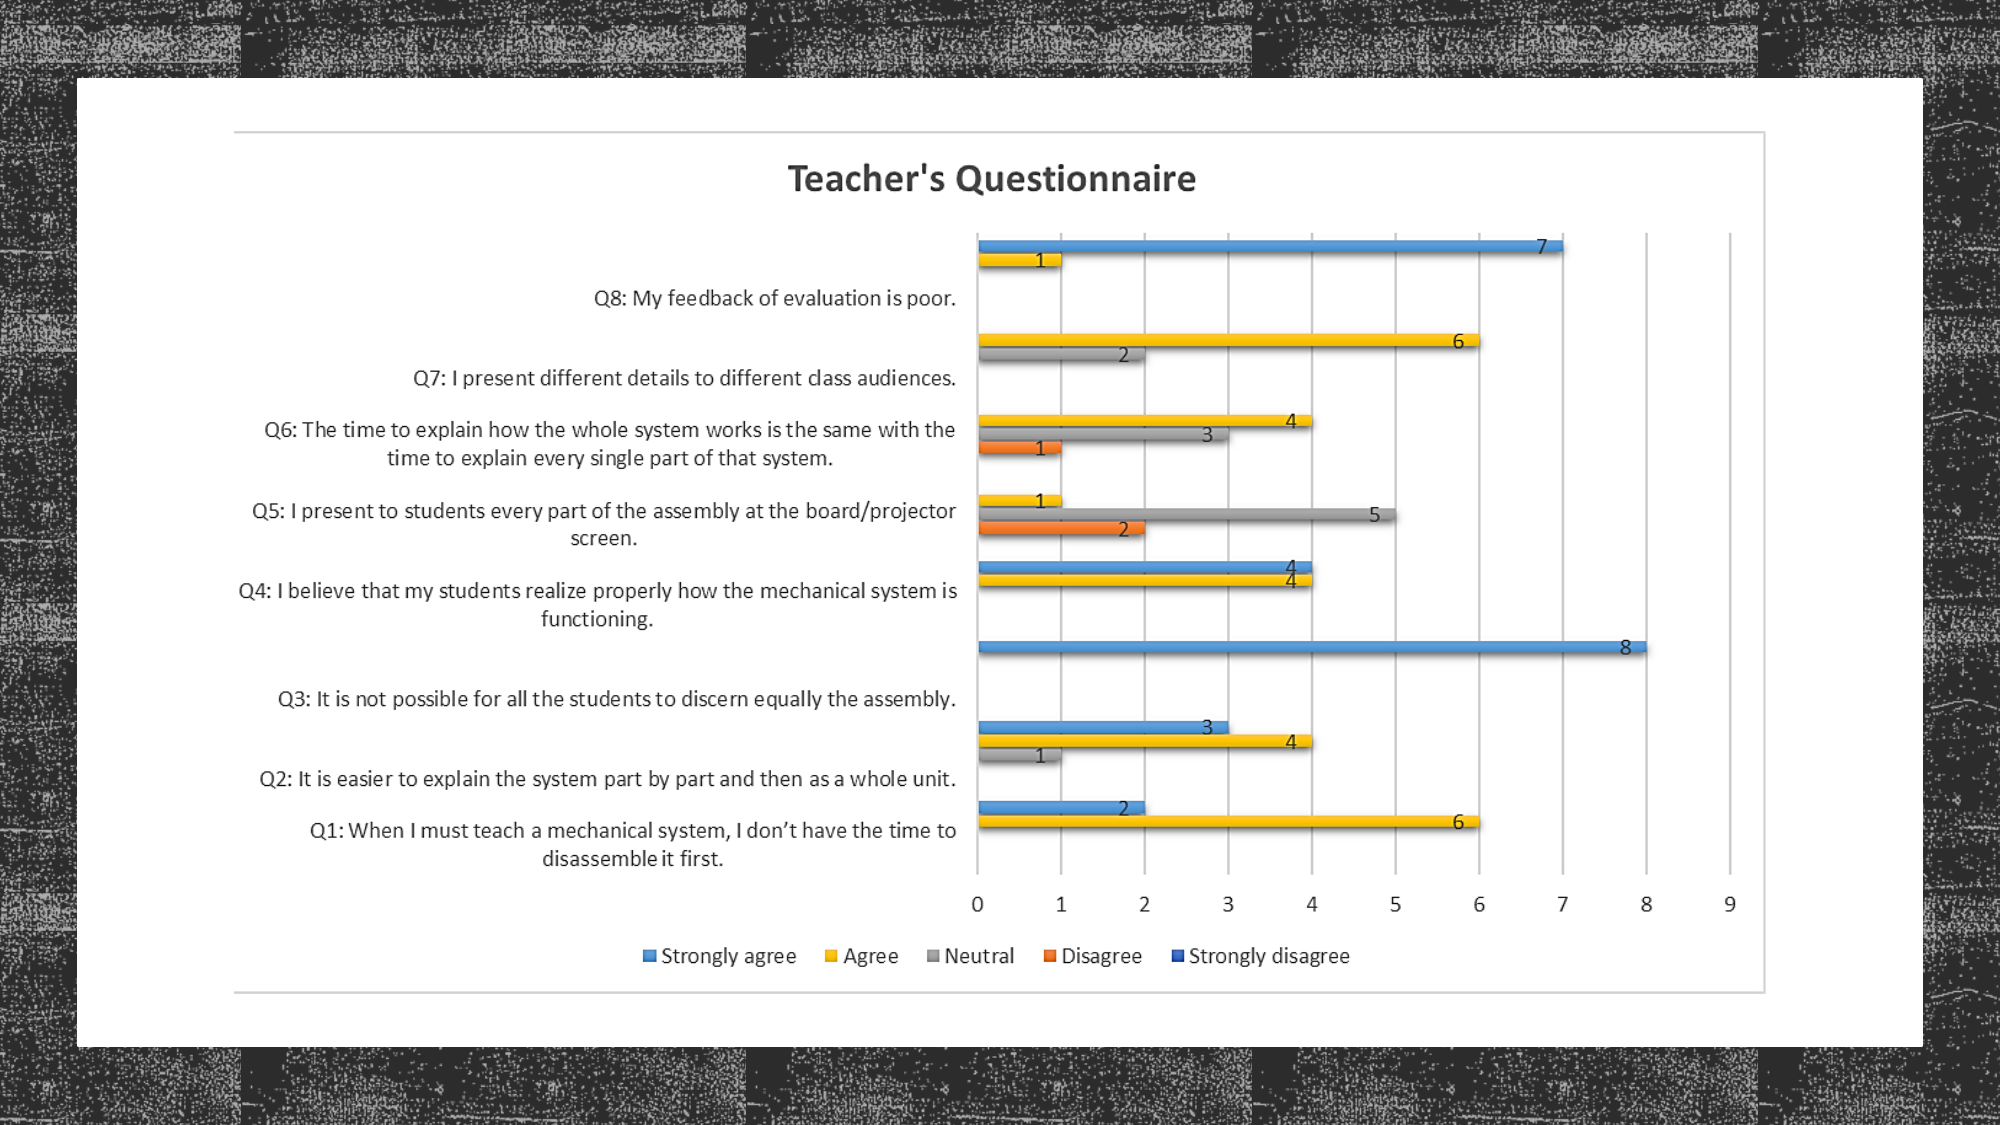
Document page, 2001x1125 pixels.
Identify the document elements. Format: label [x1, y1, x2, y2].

text_box [0, 0, 2000, 1125]
text_box [77, 78, 1923, 1047]
picture [234, 131, 1766, 994]
